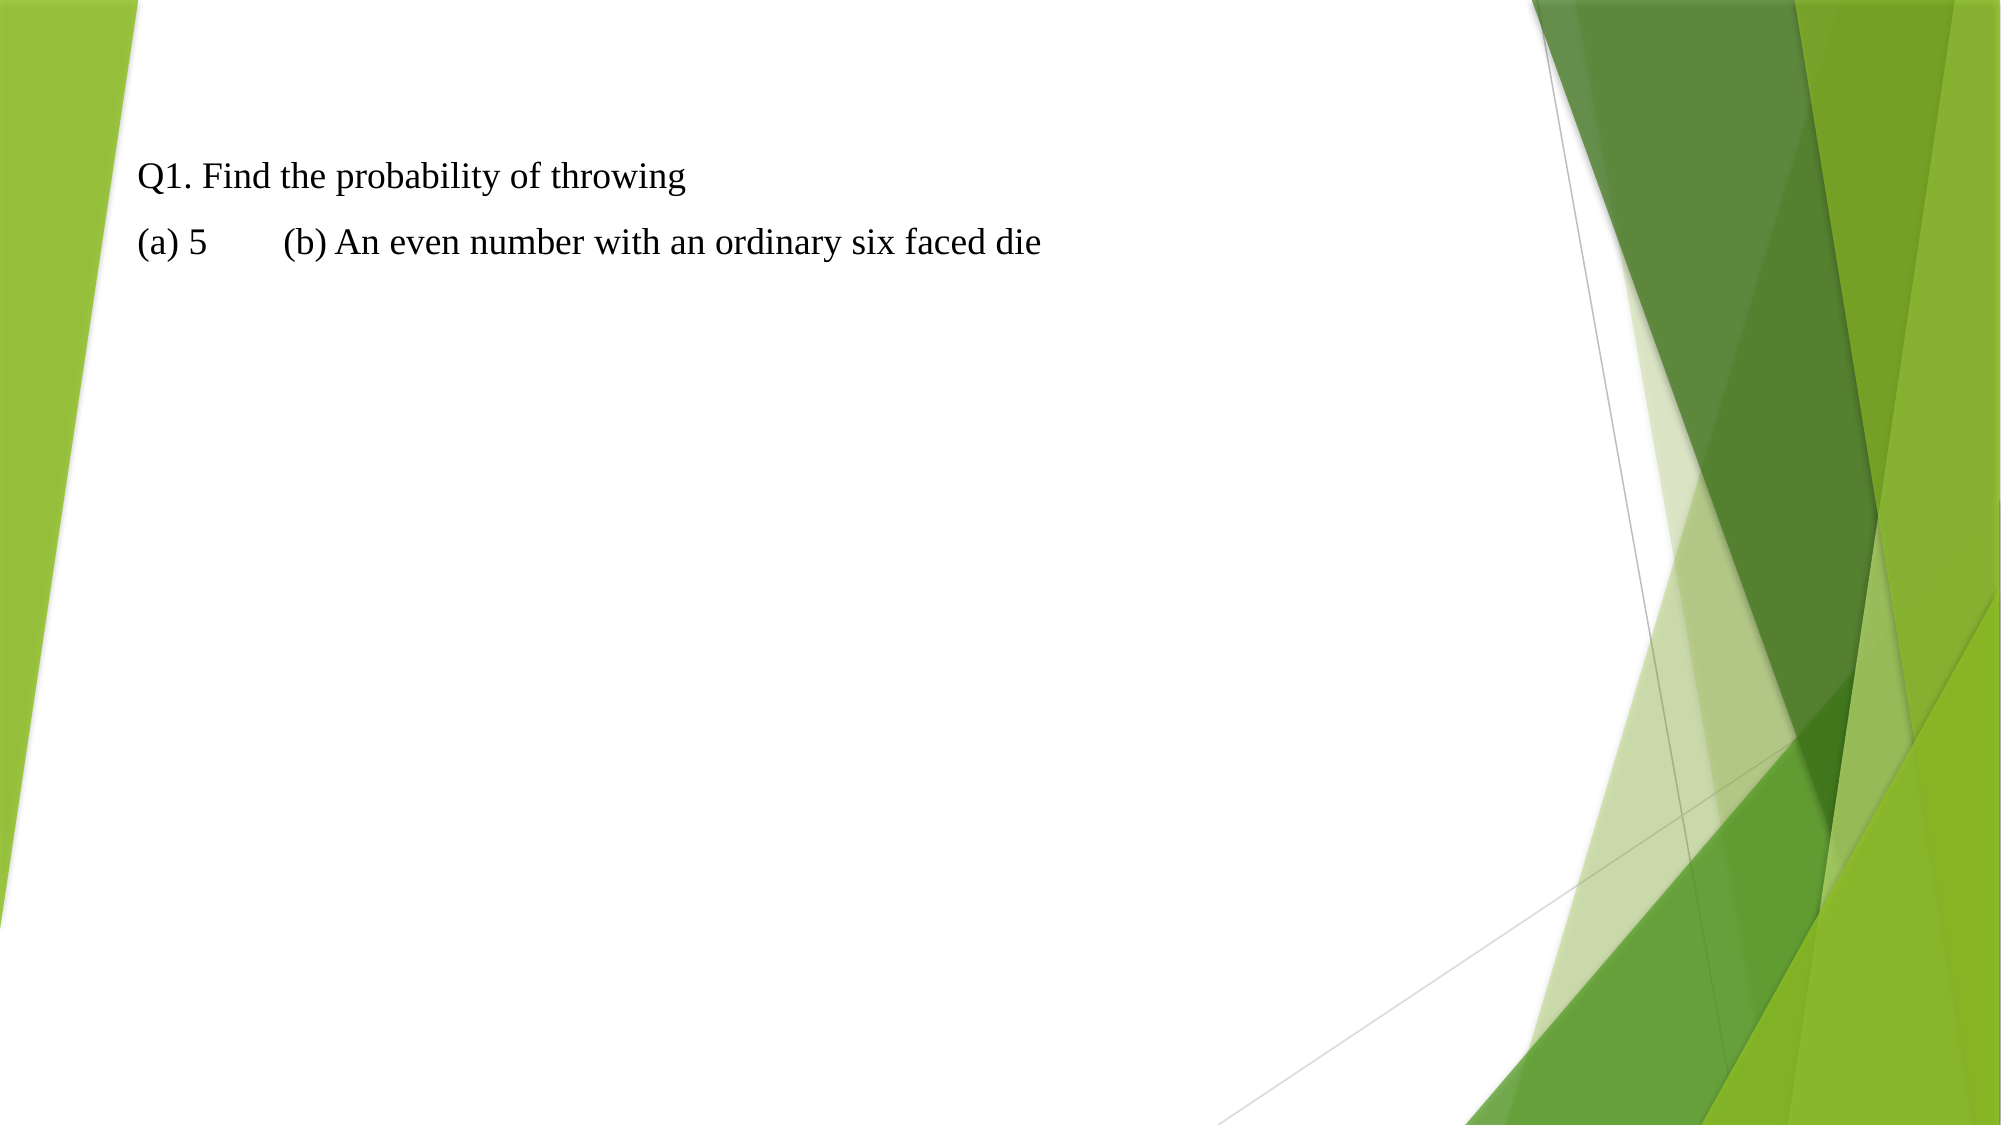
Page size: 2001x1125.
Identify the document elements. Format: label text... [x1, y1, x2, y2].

subtitle Q1. Find the probability of throwing (a) 5 (b) An even number with an ordinary six faced die [122, 143, 1615, 1008]
